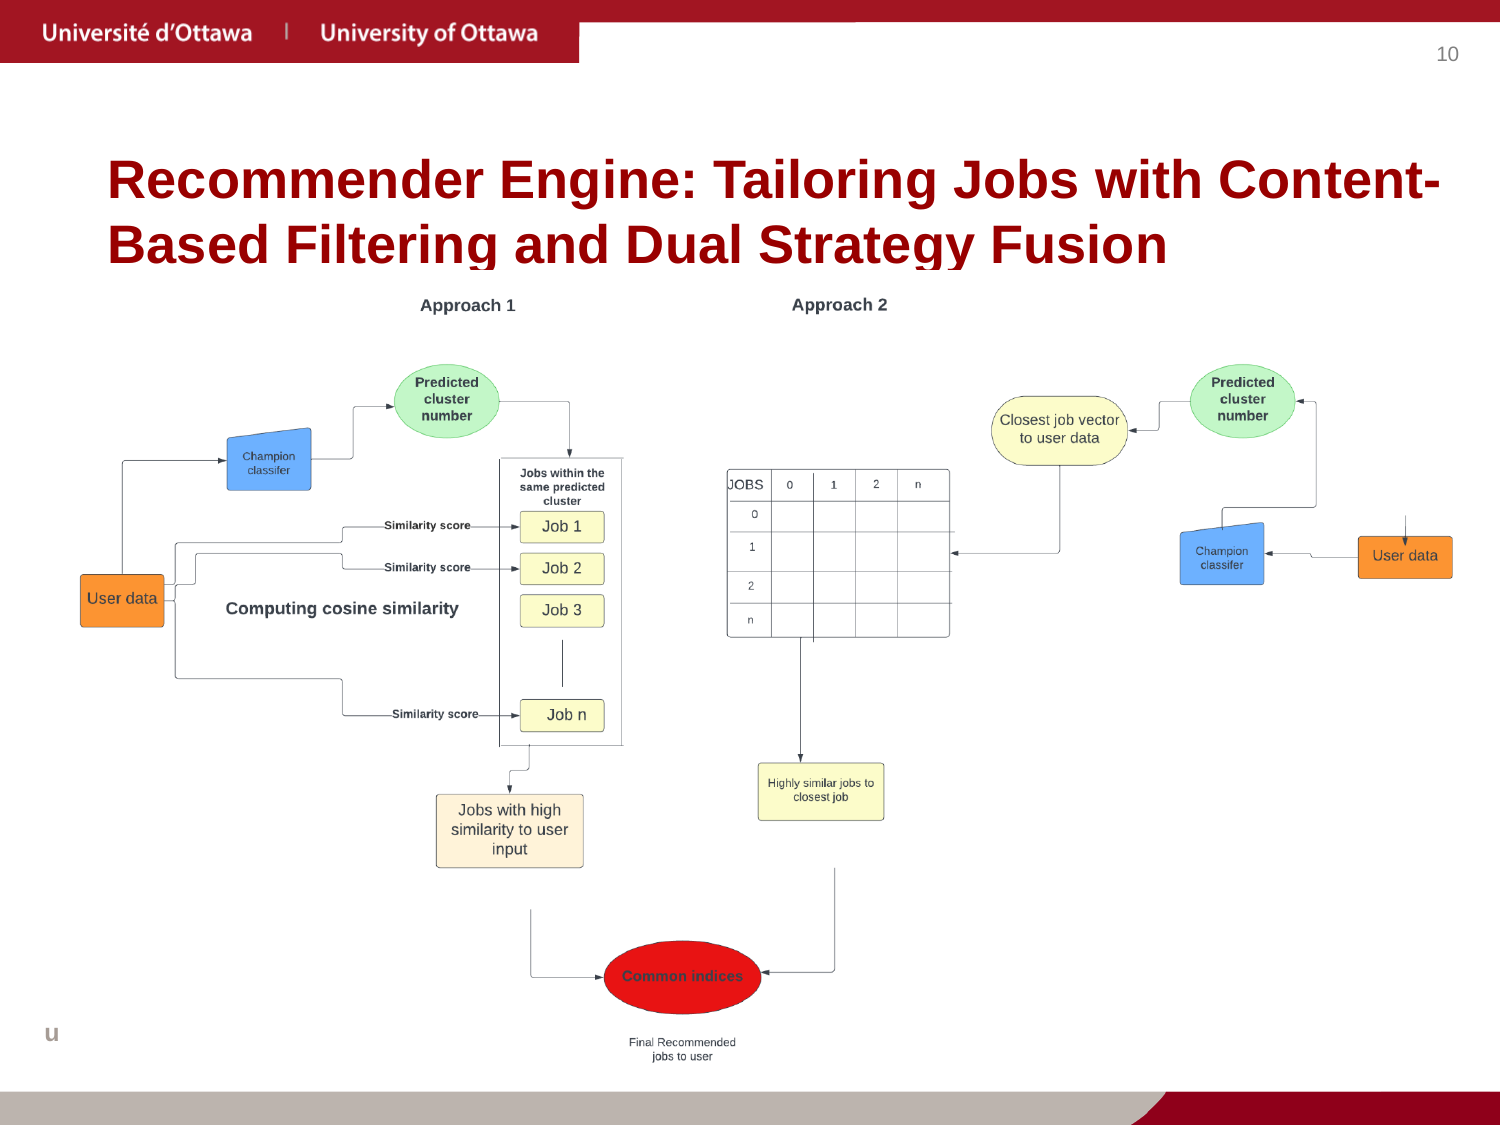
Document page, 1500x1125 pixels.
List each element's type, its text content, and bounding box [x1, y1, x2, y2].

picture [0, 0, 1500, 63]
picture [0, 1092, 1500, 1125]
picture [58, 270, 1473, 1088]
title Recommender Engine: Tailoring Jobs with Content- Based Filtering and Dual Strategy Fusion [92, 138, 1500, 281]
